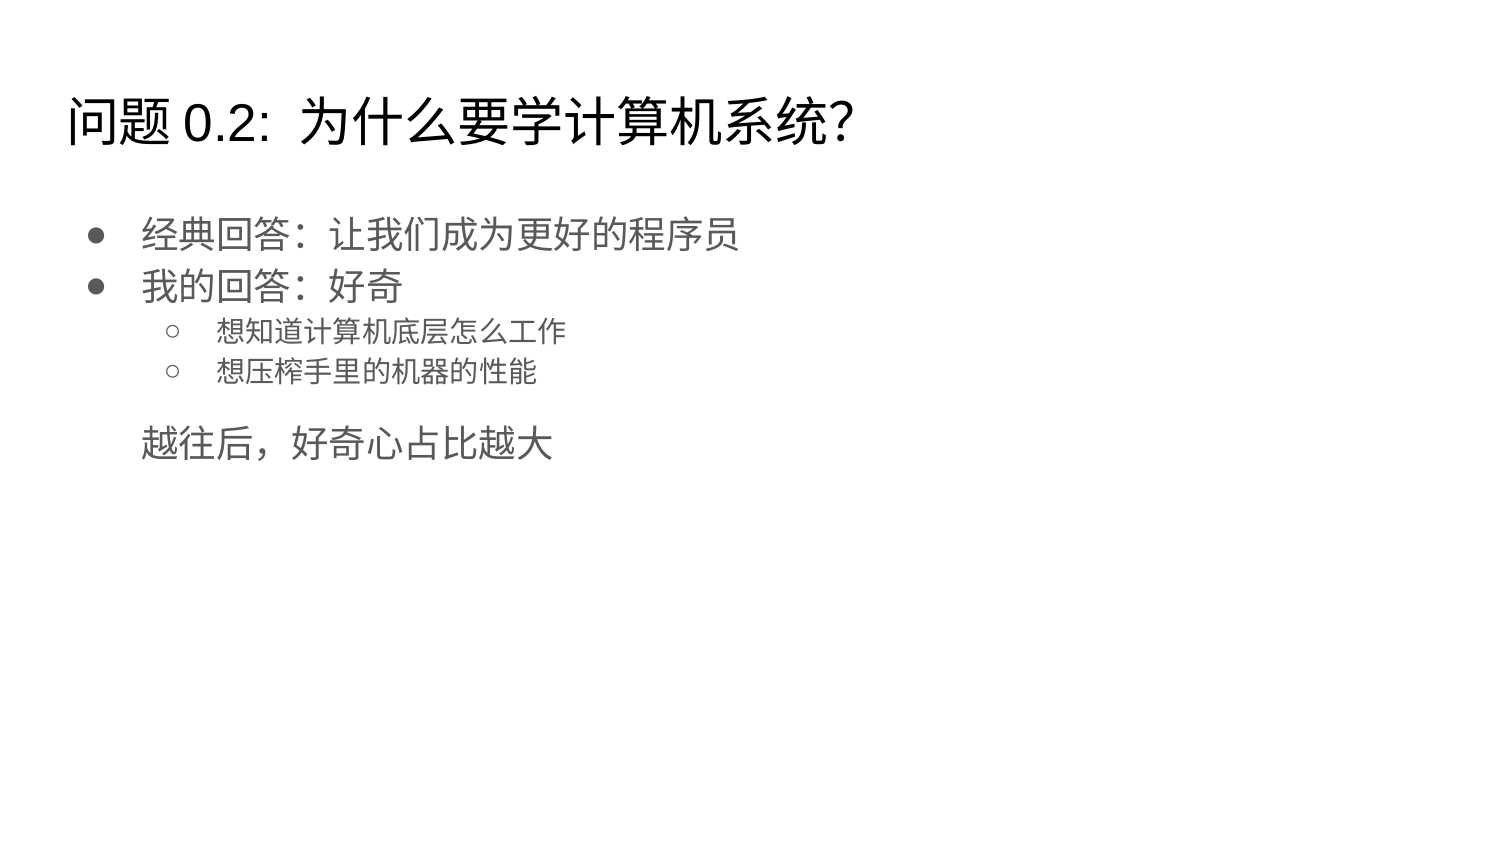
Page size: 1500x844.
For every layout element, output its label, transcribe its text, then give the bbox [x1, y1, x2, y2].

list 经典回答：让我们成为更好的程序员 我的回答：好奇 想知道计算机底层怎么工作 想压榨手里的机器的性能 越往后，好奇心占比越大 [51, 189, 1449, 750]
title 问题0.2: 为什么要学计算机系统？ [51, 72, 1449, 167]
